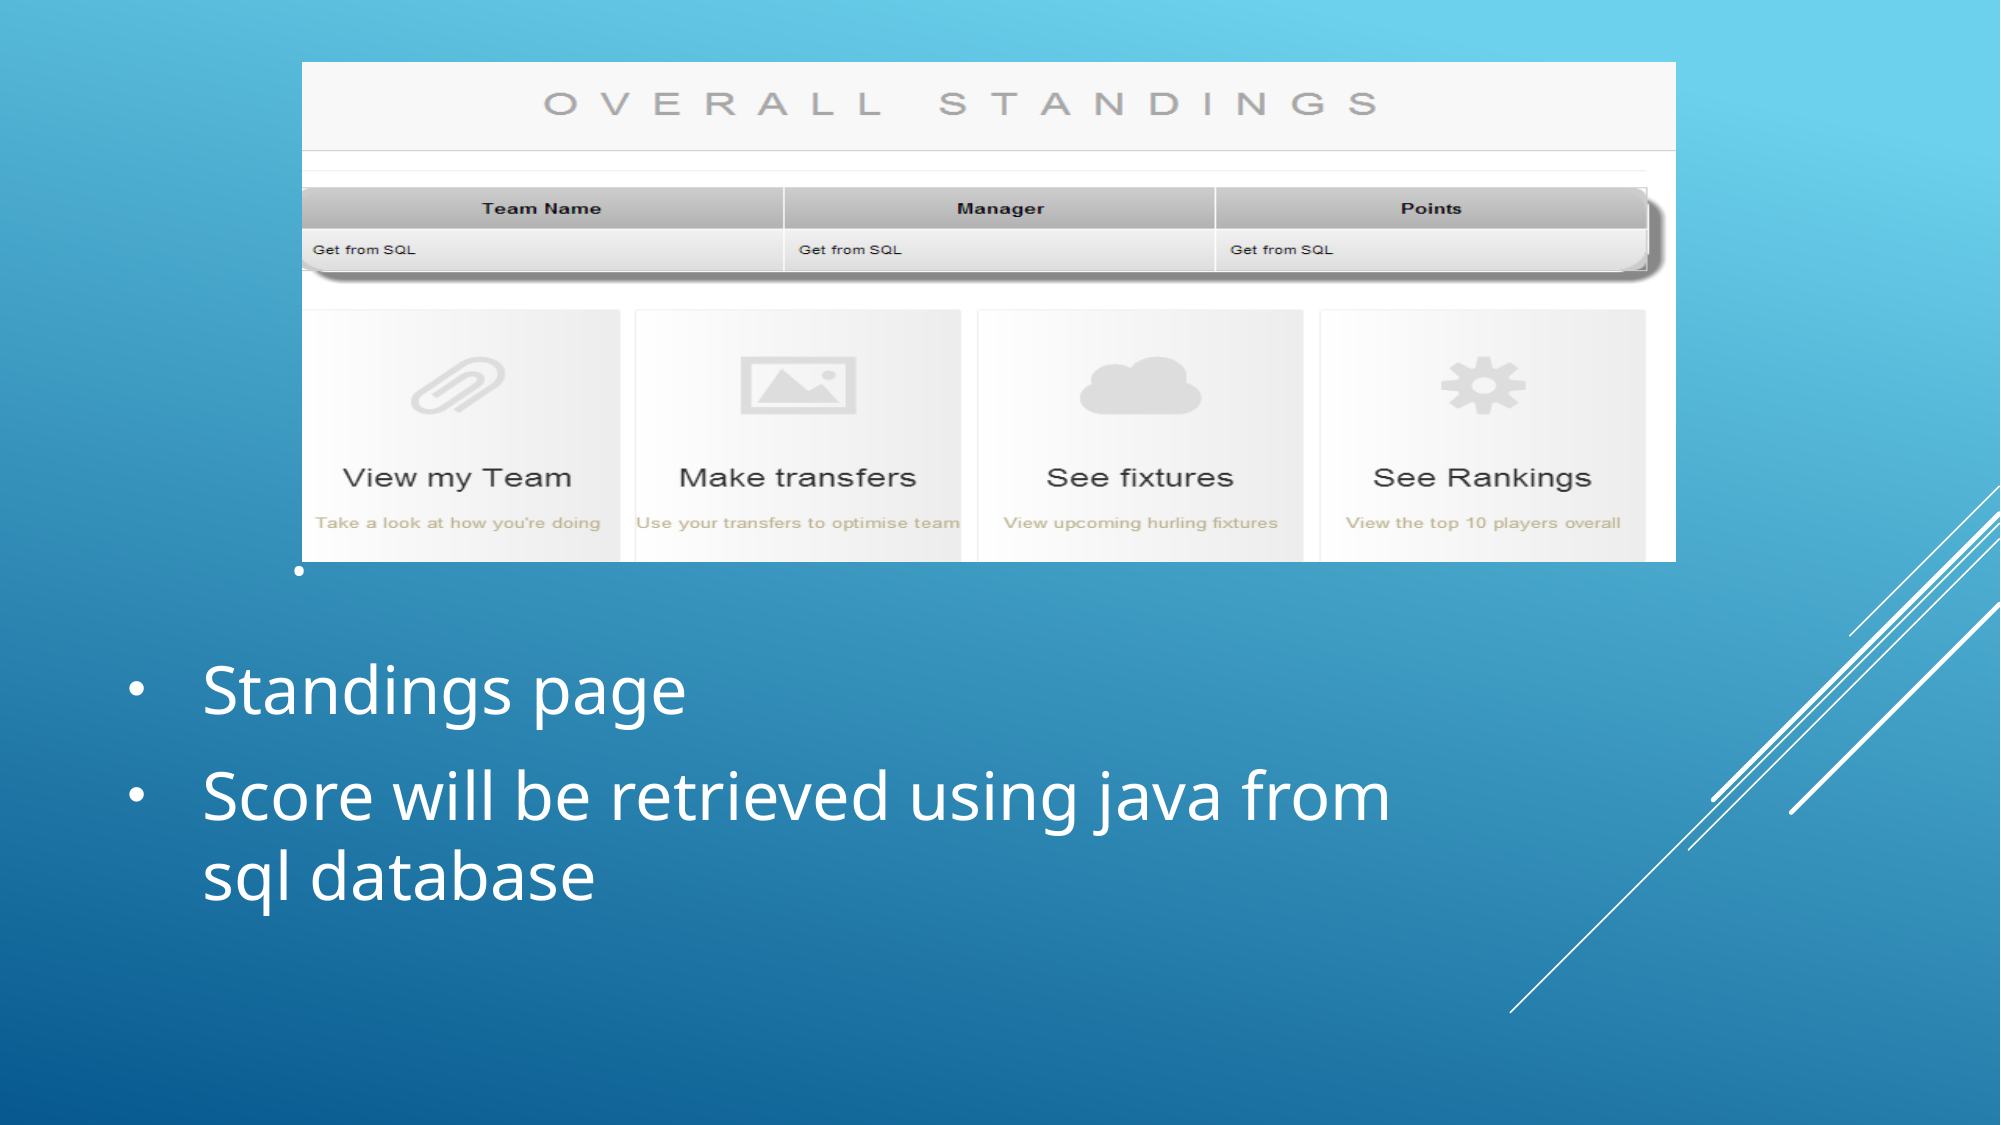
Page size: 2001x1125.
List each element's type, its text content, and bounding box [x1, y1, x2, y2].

picture [301, 62, 1676, 562]
list Standings page Score will be retrieved using java from sql database [112, 640, 1513, 1067]
title . [274, 62, 1703, 598]
